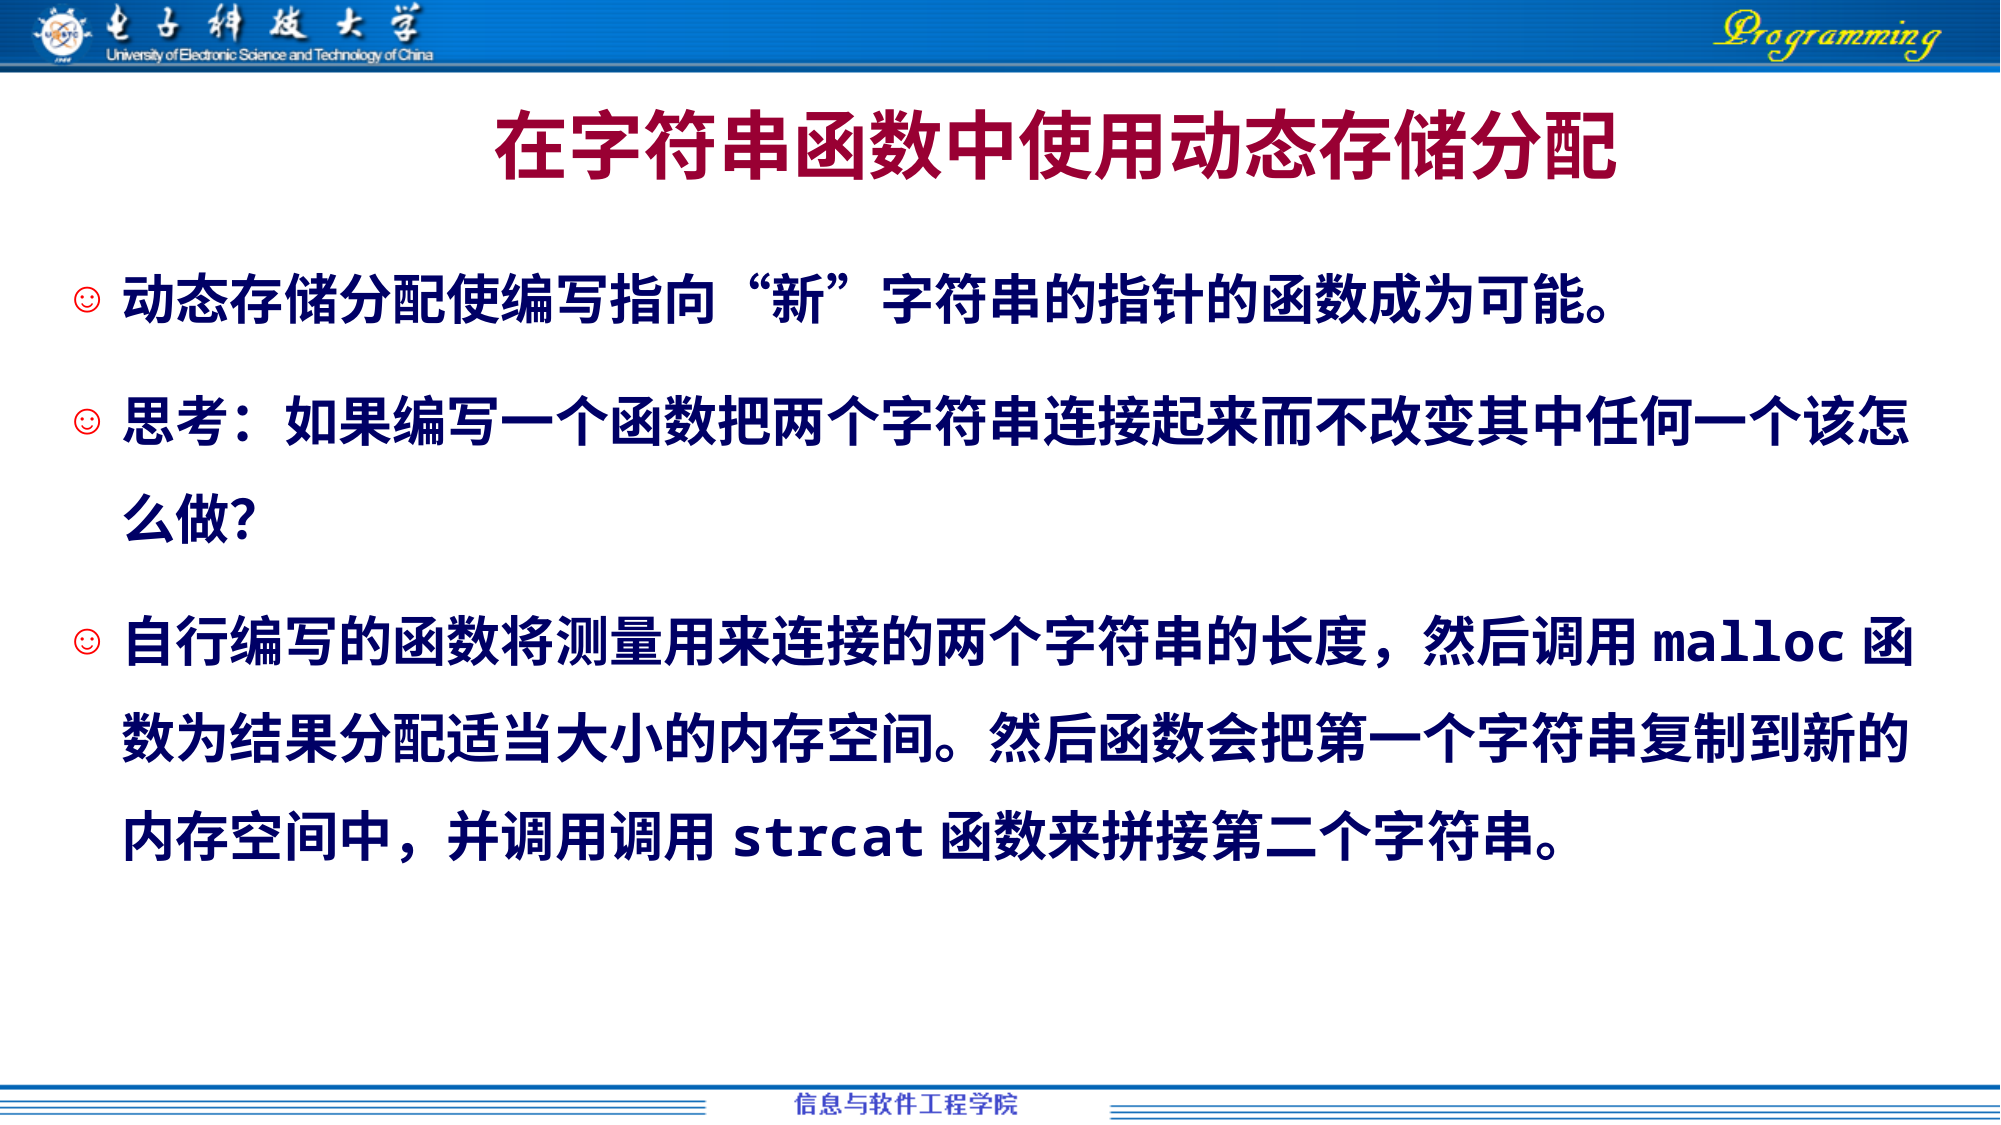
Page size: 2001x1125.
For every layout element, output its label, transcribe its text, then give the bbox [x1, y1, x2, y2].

list 动态存储分配使编写指向“新”字符串的指针的函数成为可能。 思考：如果编写一个函数把两个字符串连接起来而不改变其中任何一个该怎么做？ 自行编写的函数将测量用来连接的两个字符串的长度，然后调用malloc函数为结果分配适当大小的内存空间。然后函数会把第一个字符串复制到新的内存空间中，并调用调用strcat函数来拼接第二个字符串。 [50, 224, 1950, 1075]
title 在字符串函数中使用动态存储分配 [462, 87, 1650, 200]
picture [0, 0, 2000, 1125]
